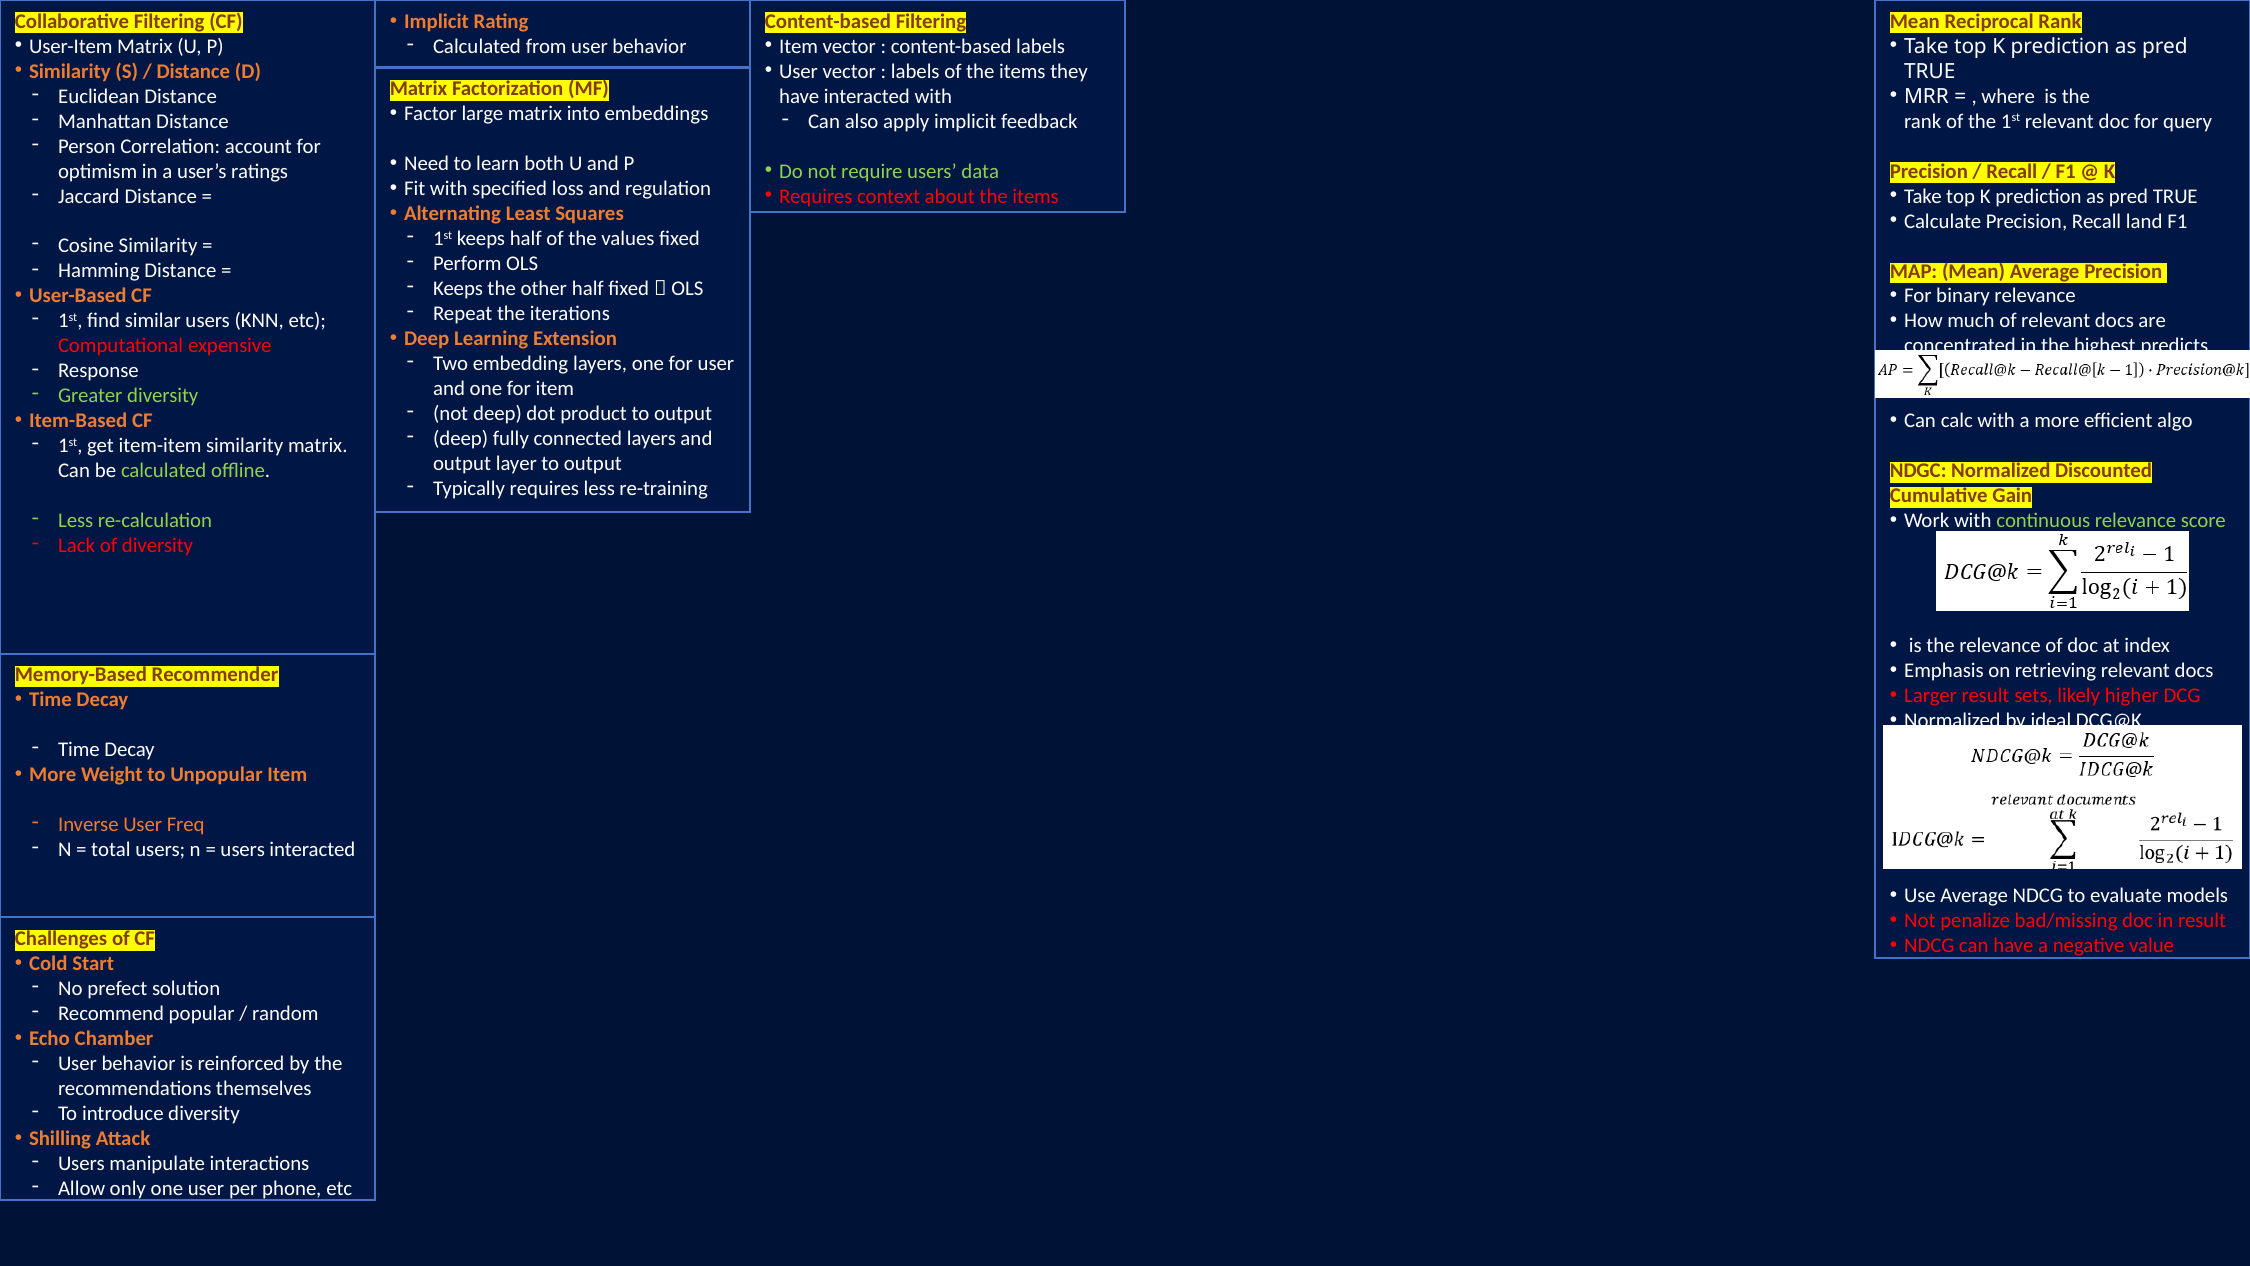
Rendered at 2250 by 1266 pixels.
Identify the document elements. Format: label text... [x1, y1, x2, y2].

picture [1883, 725, 2242, 869]
text_box Challenges of CF Cold Start No prefect solution Recommend popular / random Echo Chamber User behavior is reinforced by the recommendations themselves To introduce diversity Shilling Attack Users manipulate interactions Allow only one user per phone, etc [0, 916, 376, 1201]
picture [1874, 350, 2250, 398]
picture [1936, 531, 2189, 611]
text_box Implicit Rating Calculated from user behavior [374, 0, 749, 68]
